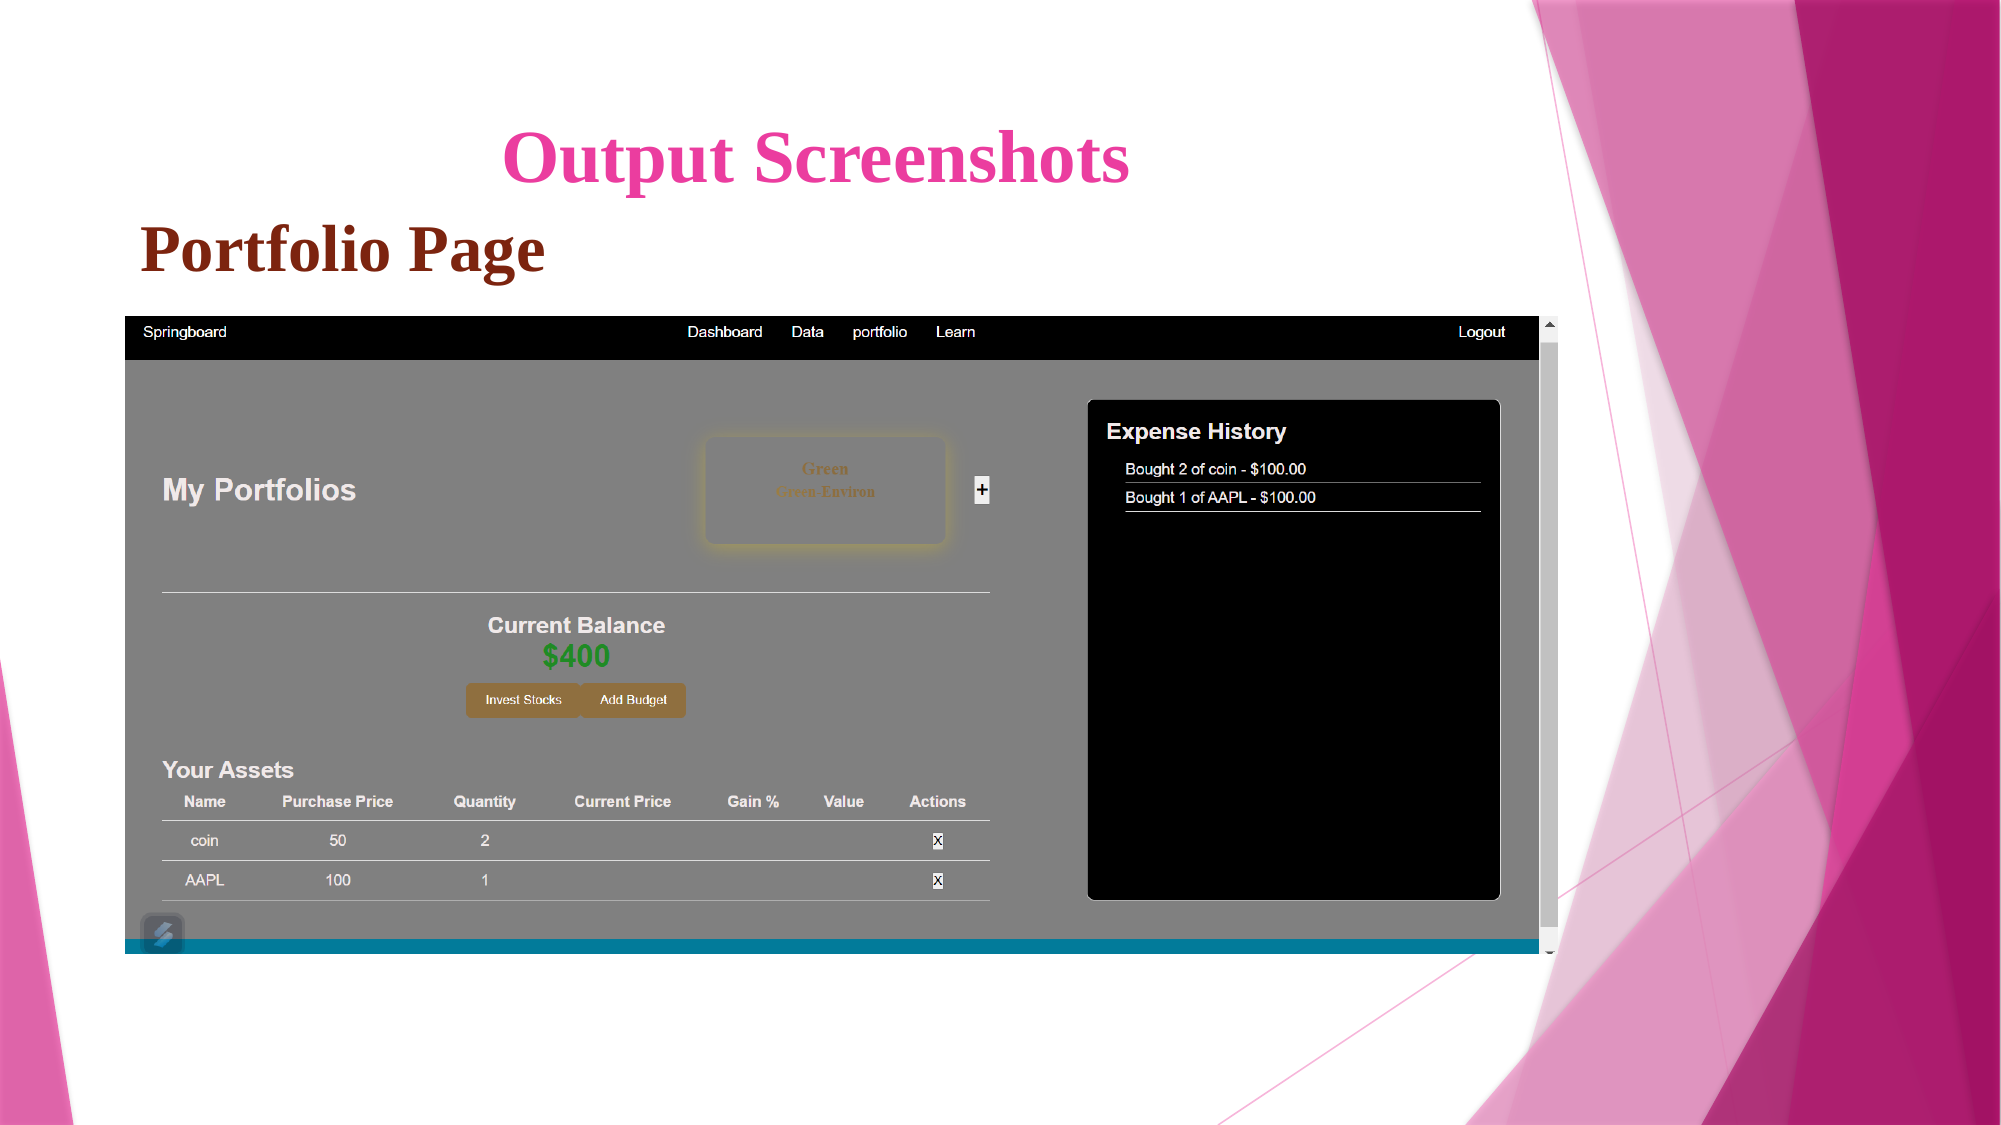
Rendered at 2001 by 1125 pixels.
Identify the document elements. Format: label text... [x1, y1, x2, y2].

text_box Portfolio Page [125, 197, 640, 293]
list [111, 354, 1522, 992]
title Output Screenshots [111, 99, 1522, 240]
picture [124, 316, 1559, 954]
